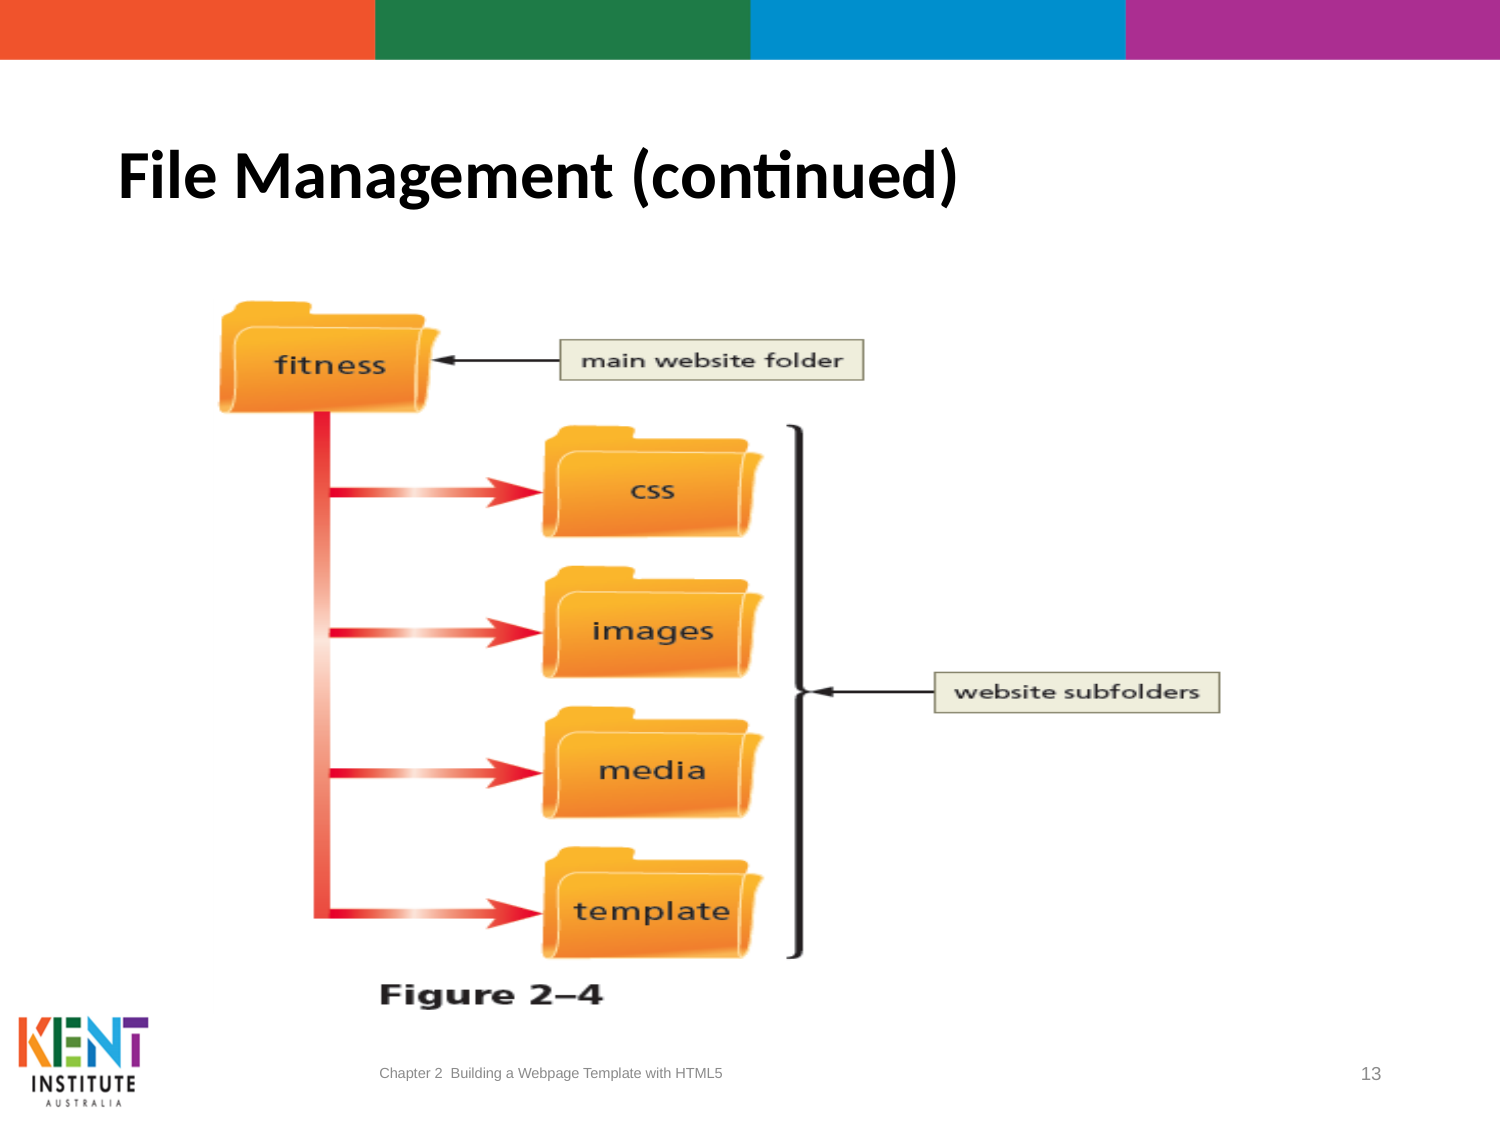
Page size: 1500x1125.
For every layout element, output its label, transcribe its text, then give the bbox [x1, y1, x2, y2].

picture [5, 999, 162, 1125]
footer Chapter 2 Building a Webpage Template with HTML5 [300, 1042, 807, 1103]
title File Management (continued) [103, 67, 1397, 285]
picture [0, 0, 750, 60]
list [212, 299, 1225, 1014]
picture [1126, 0, 1500, 60]
